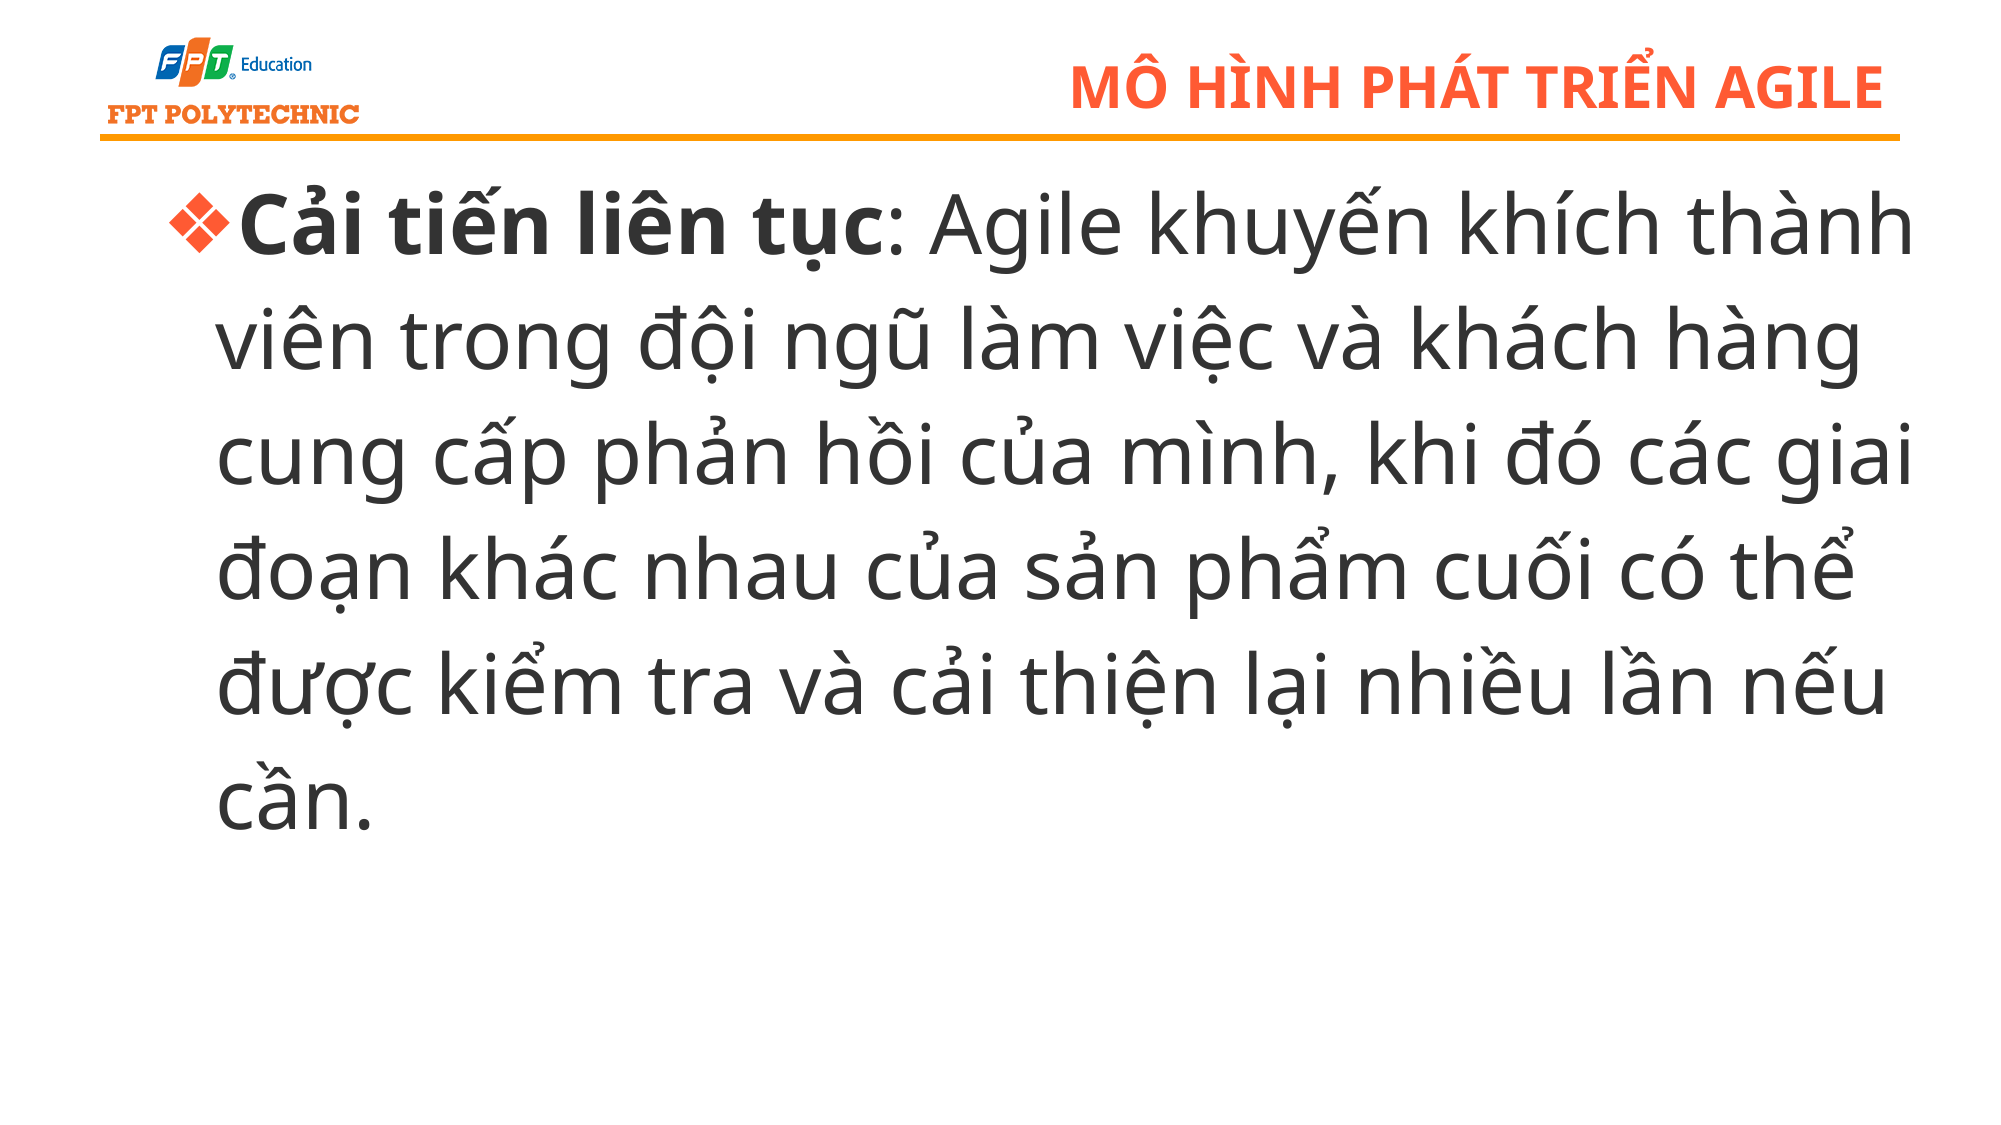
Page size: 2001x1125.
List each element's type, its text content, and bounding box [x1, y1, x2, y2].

picture [99, 25, 367, 134]
text_box Cải tiến liên tục: Agile khuyến khích thành viên trong đội ngũ làm việc và khách hàng cung cấp phản hồi của mình, khi đó các giai đoạn khác nhau của sản phẩm cuối có thể được kiểm tra và cải thiện lại nhiều lần nếu cần. [78, 148, 1975, 1069]
picture [99, 135, 367, 143]
title Mô hình phát triển agile [366, 45, 1900, 125]
